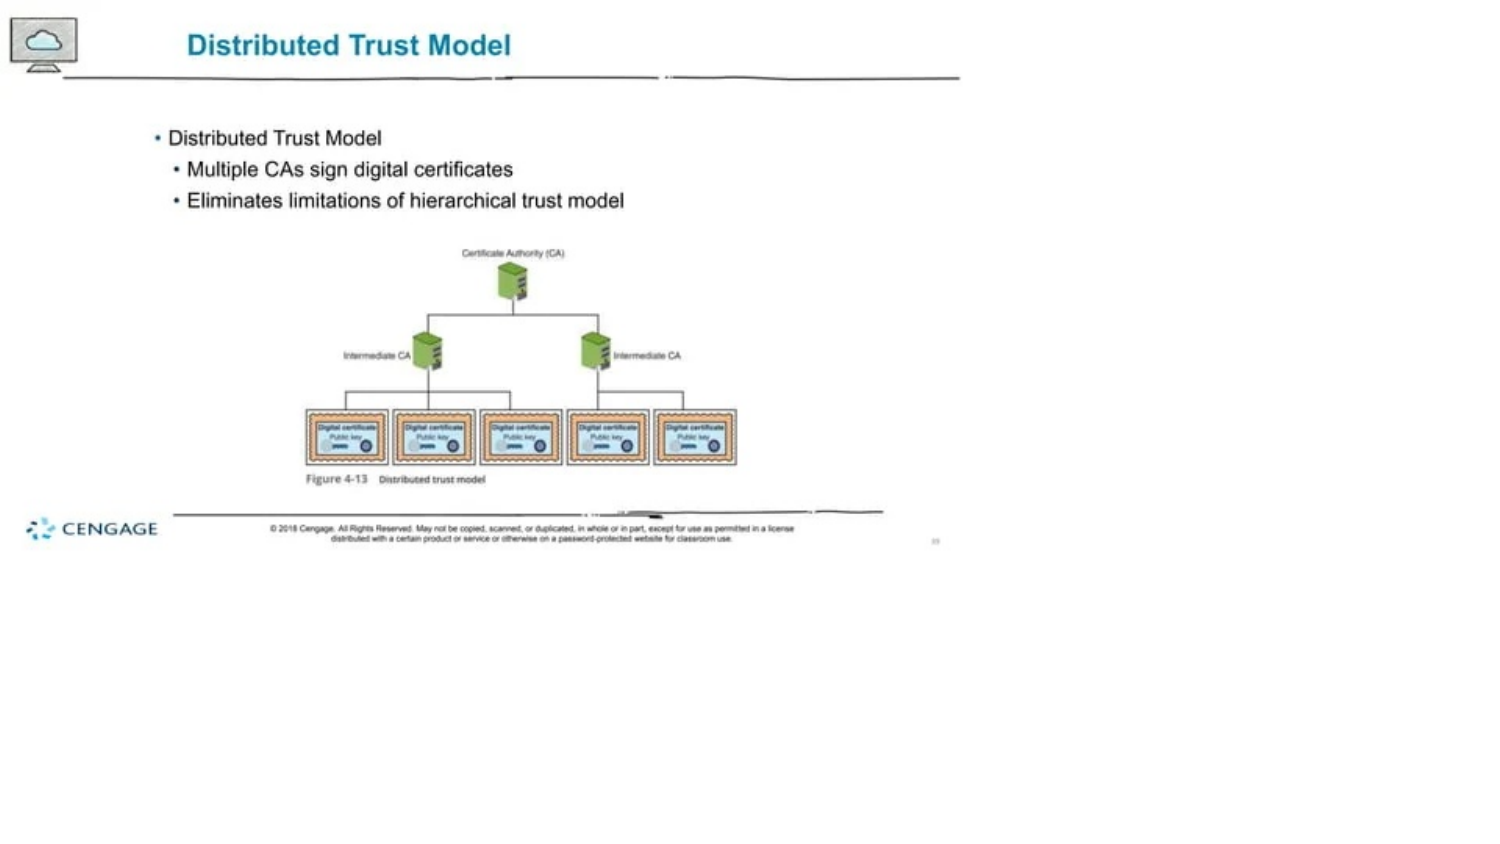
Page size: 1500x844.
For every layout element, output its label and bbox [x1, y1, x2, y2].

picture [0, 0, 997, 562]
